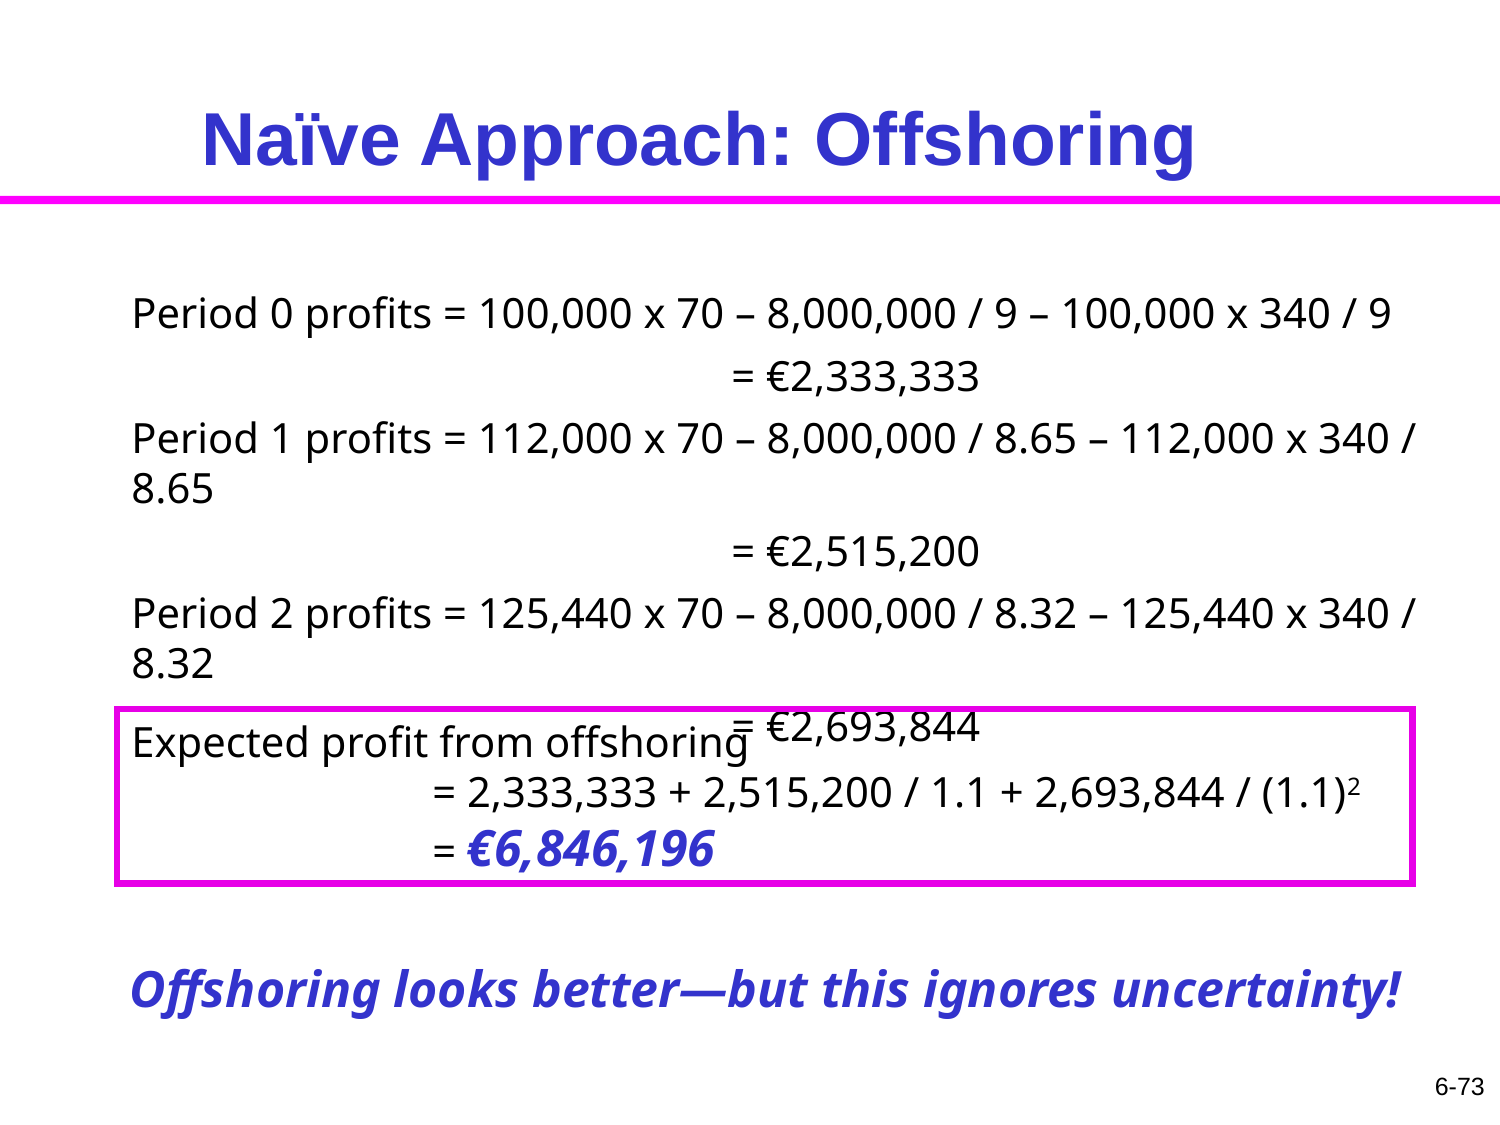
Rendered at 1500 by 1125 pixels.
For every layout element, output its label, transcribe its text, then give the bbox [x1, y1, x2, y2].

title Naïve Approach: Offshoring [62, 43, 1338, 188]
slide_number 6-73 [1187, 1062, 1500, 1125]
text_box Period 0 profits = 100,000 x 70 – 8,000,000 / 9 – 100,000 x 340 / 9 = €2,333,333 Period 1 profits = 112,000 x 70 – 8,000,000 / 8.65 – 112,000 x 340 / 8.65 = €2,515,200 Period 2 profits = 125,440 x 70 – 8,000,000 / 8.32 – 125,440 x 340 / 8.32 = €2,693,844 [116, 279, 1500, 757]
text_box Offshoring looks better—but this ignores uncertainty! [115, 949, 1425, 1025]
text_box Expected profit from offshoring = 2,333,333 + 2,515,200 / 1.1 + 2,693,844 / (1.1)2 = €6,846,196 [116, 708, 1413, 884]
